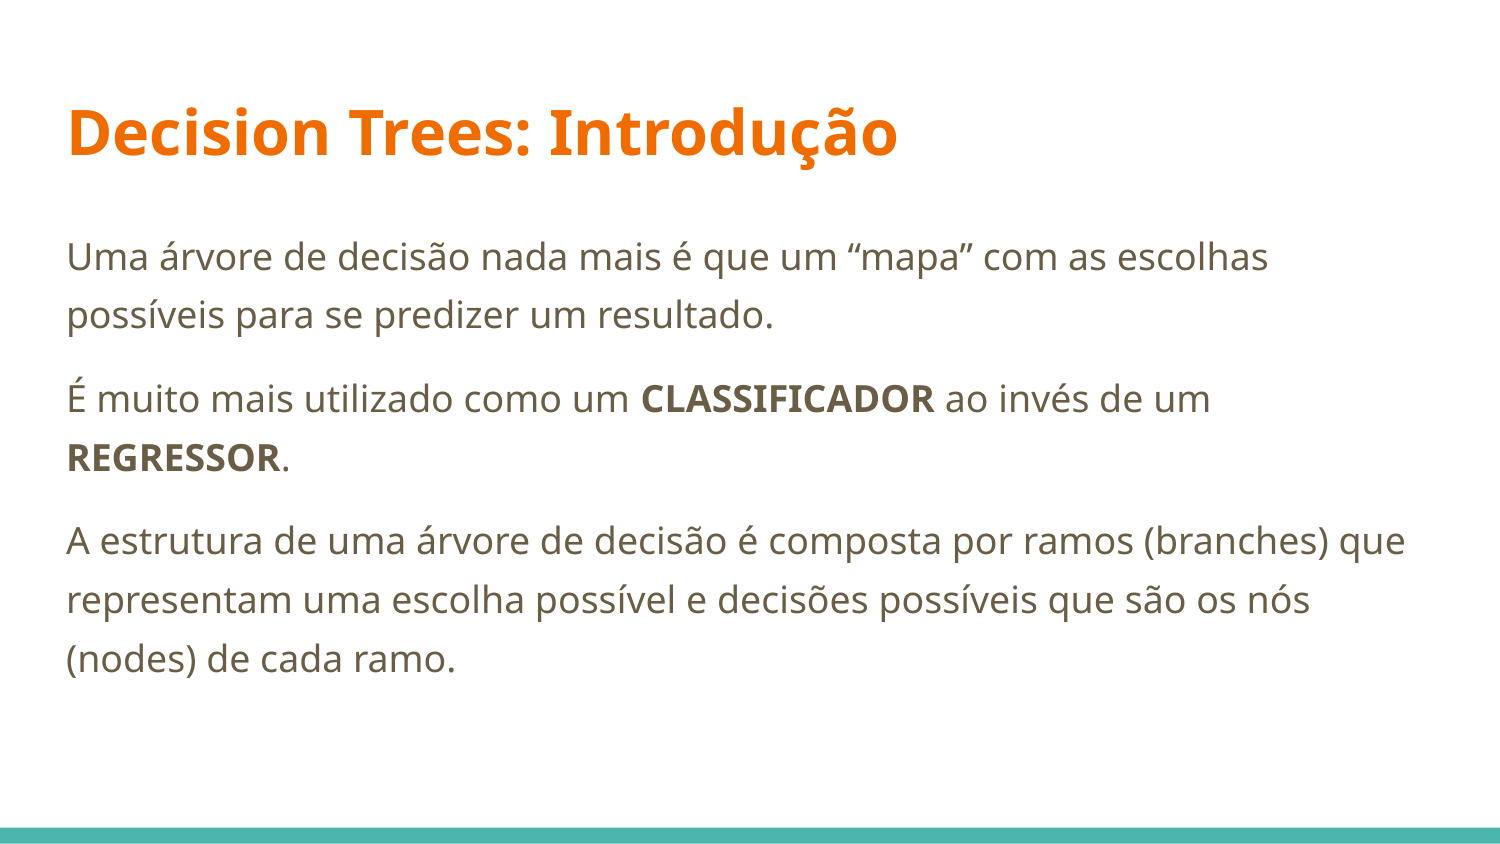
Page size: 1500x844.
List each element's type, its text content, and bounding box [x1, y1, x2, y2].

list Uma árvore de decisão nada mais é que um “mapa” com as escolhas possíveis para se predizer um resultado. É muito mais utilizado como um CLASSIFICADOR ao invés de um REGRESSOR. A estrutura de uma árvore de decisão é composta por ramos (branches) que representam uma escolha possível e decisões possíveis que são os nós (nodes) de cada ramo. [51, 207, 1449, 750]
title Decision Trees: Introdução [51, 72, 1449, 189]
